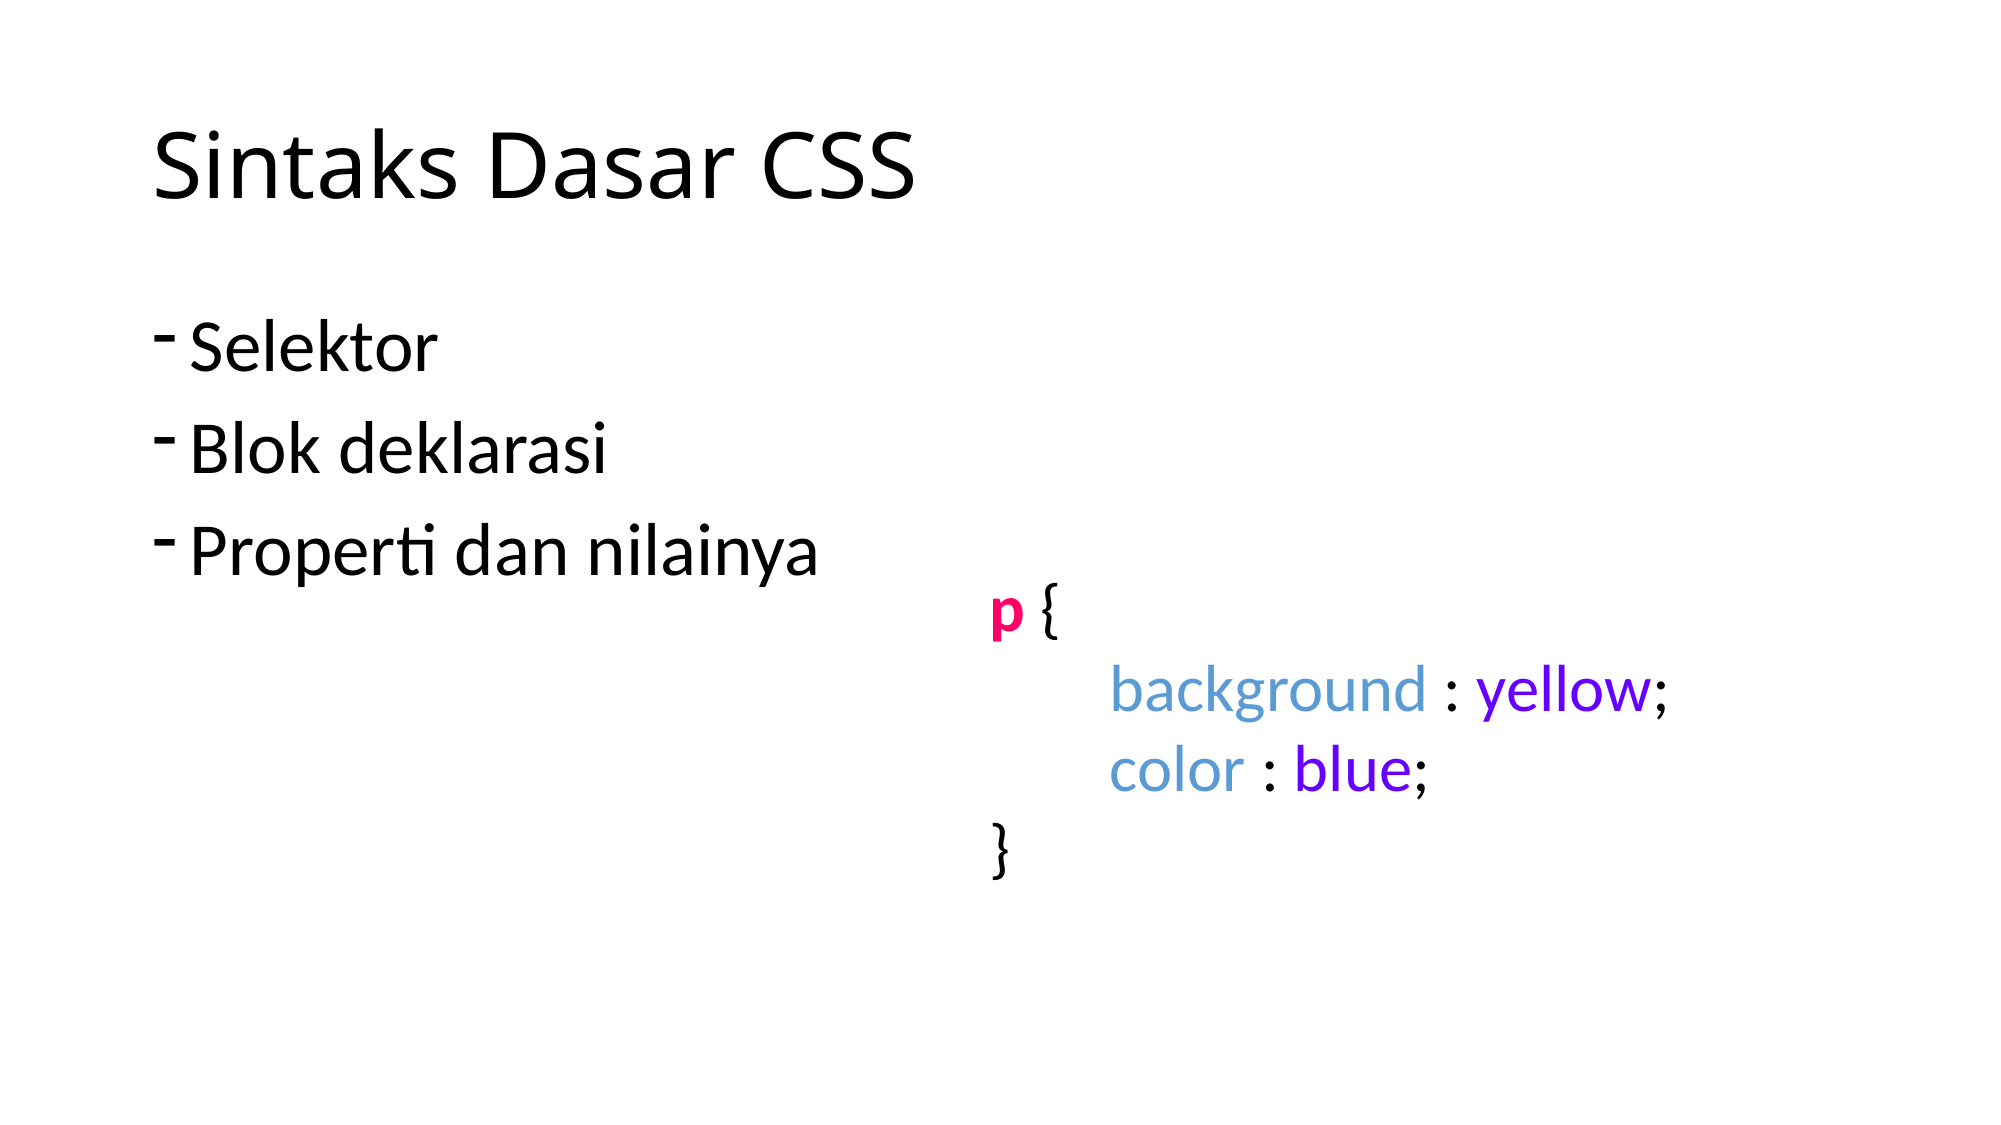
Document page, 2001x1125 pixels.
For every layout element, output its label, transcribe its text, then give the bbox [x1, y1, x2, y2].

title Sintaks Dasar CSS [137, 59, 1863, 278]
text_box p { background : yellow; color : blue; } [974, 557, 1686, 893]
list Selektor Blok deklarasi Properti dan nilainya [137, 299, 1863, 1014]
